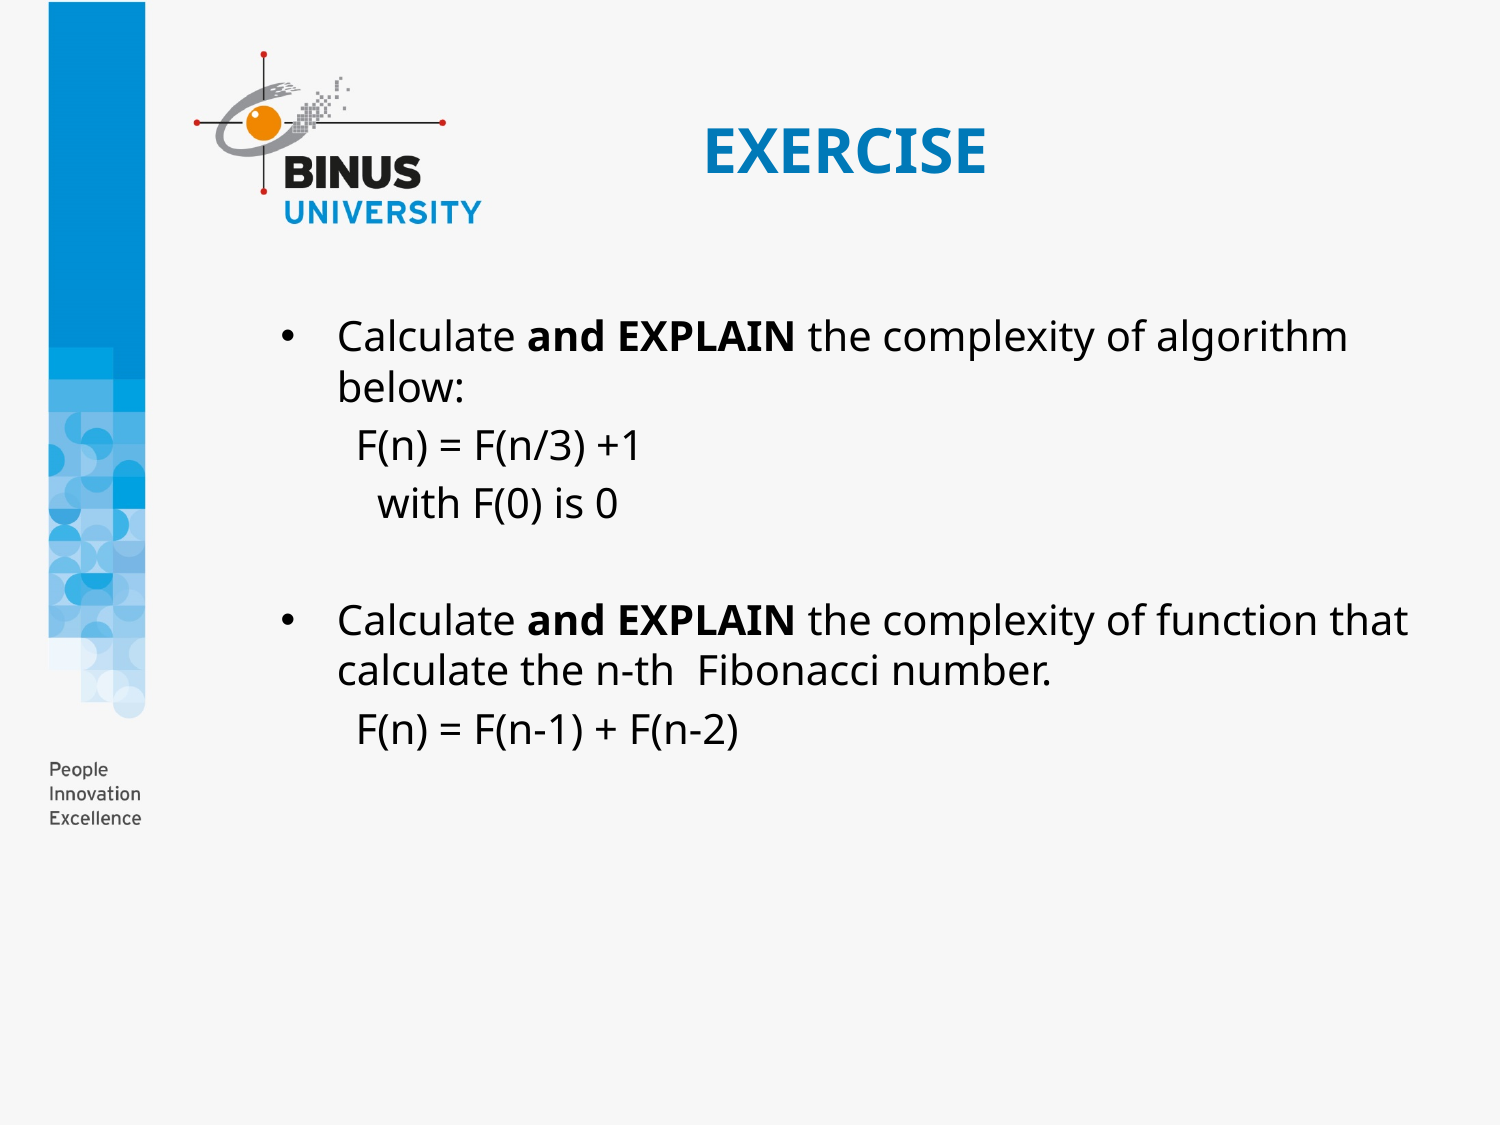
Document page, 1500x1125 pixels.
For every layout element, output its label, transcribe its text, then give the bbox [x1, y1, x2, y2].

picture [0, 0, 1500, 845]
title EXERCISE [265, 54, 1425, 243]
list Calculate and EXPLAIN the complexity of algorithm below: F(n) = F(n/3) +1 with F(0) is 0 Calculate and EXPLAIN the complexity of function that calculate the n-th Fibonacci number. F(n) = F(n-1) + F(n-2) [265, 302, 1425, 1005]
